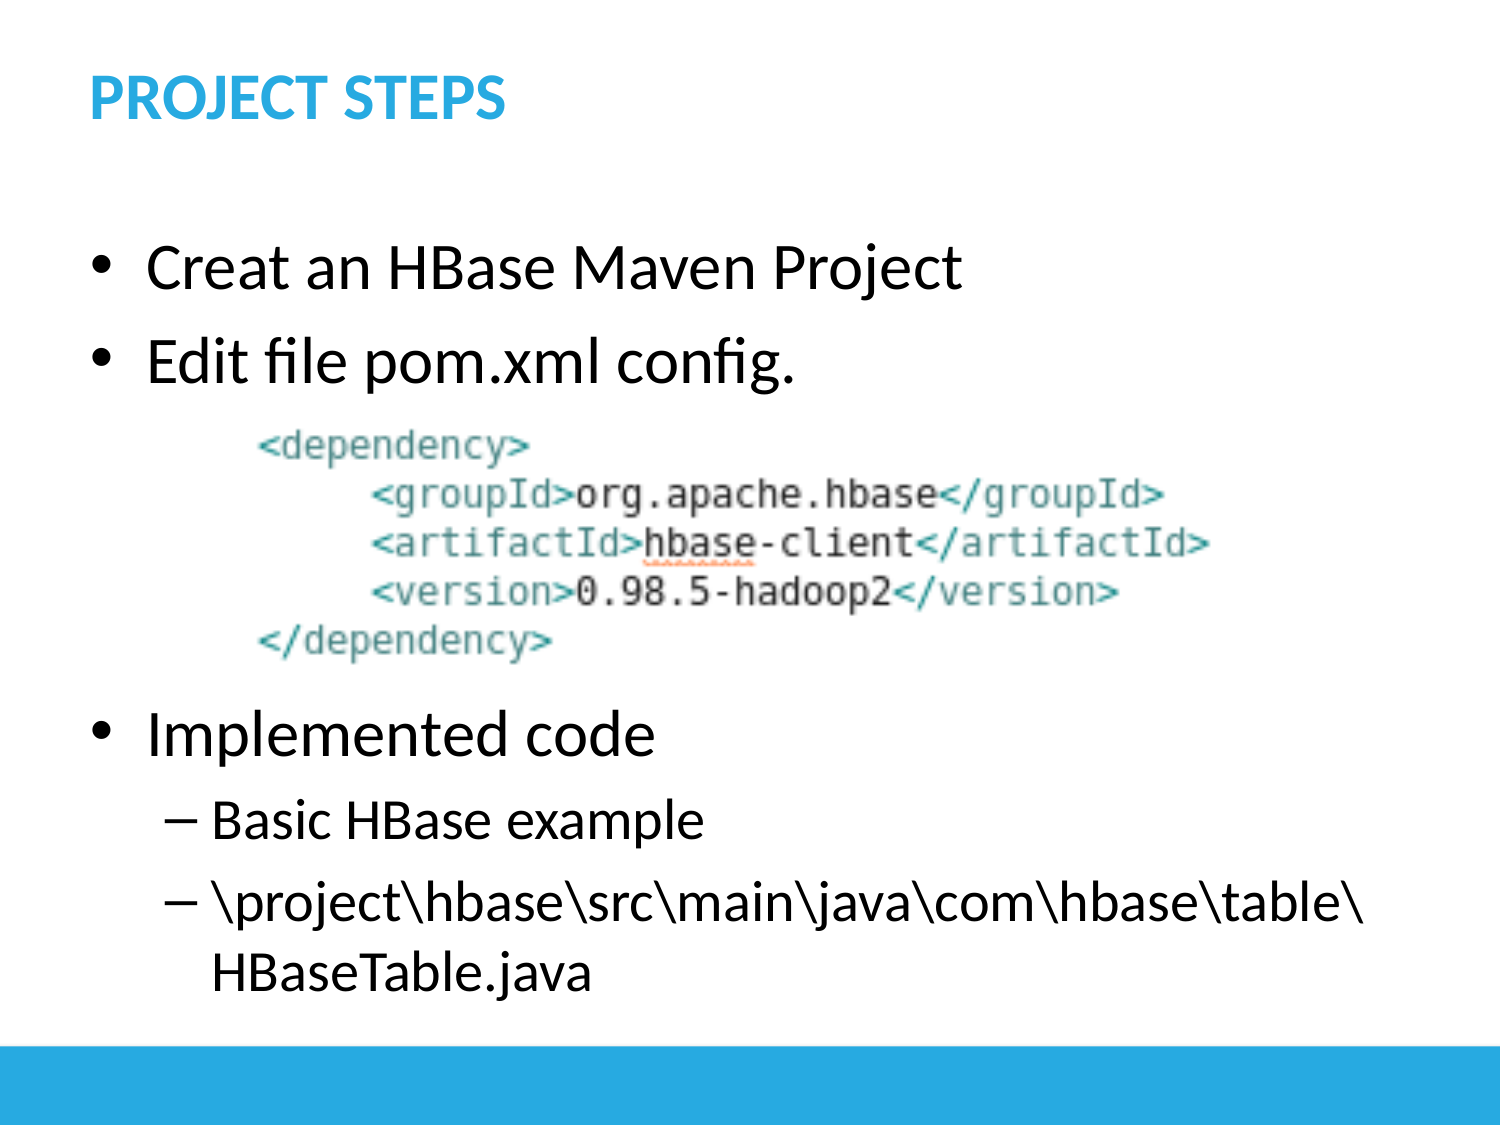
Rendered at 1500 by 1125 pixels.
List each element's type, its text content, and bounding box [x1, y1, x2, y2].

title Project steps [75, 45, 1102, 150]
picture [248, 421, 1257, 681]
list Creat an HBase Maven Project Edit file pom.xml config. Implemented code Basic HBase example \project\hbase\src\main\java\com\hbase\table\HBaseTable.java [75, 215, 1430, 959]
